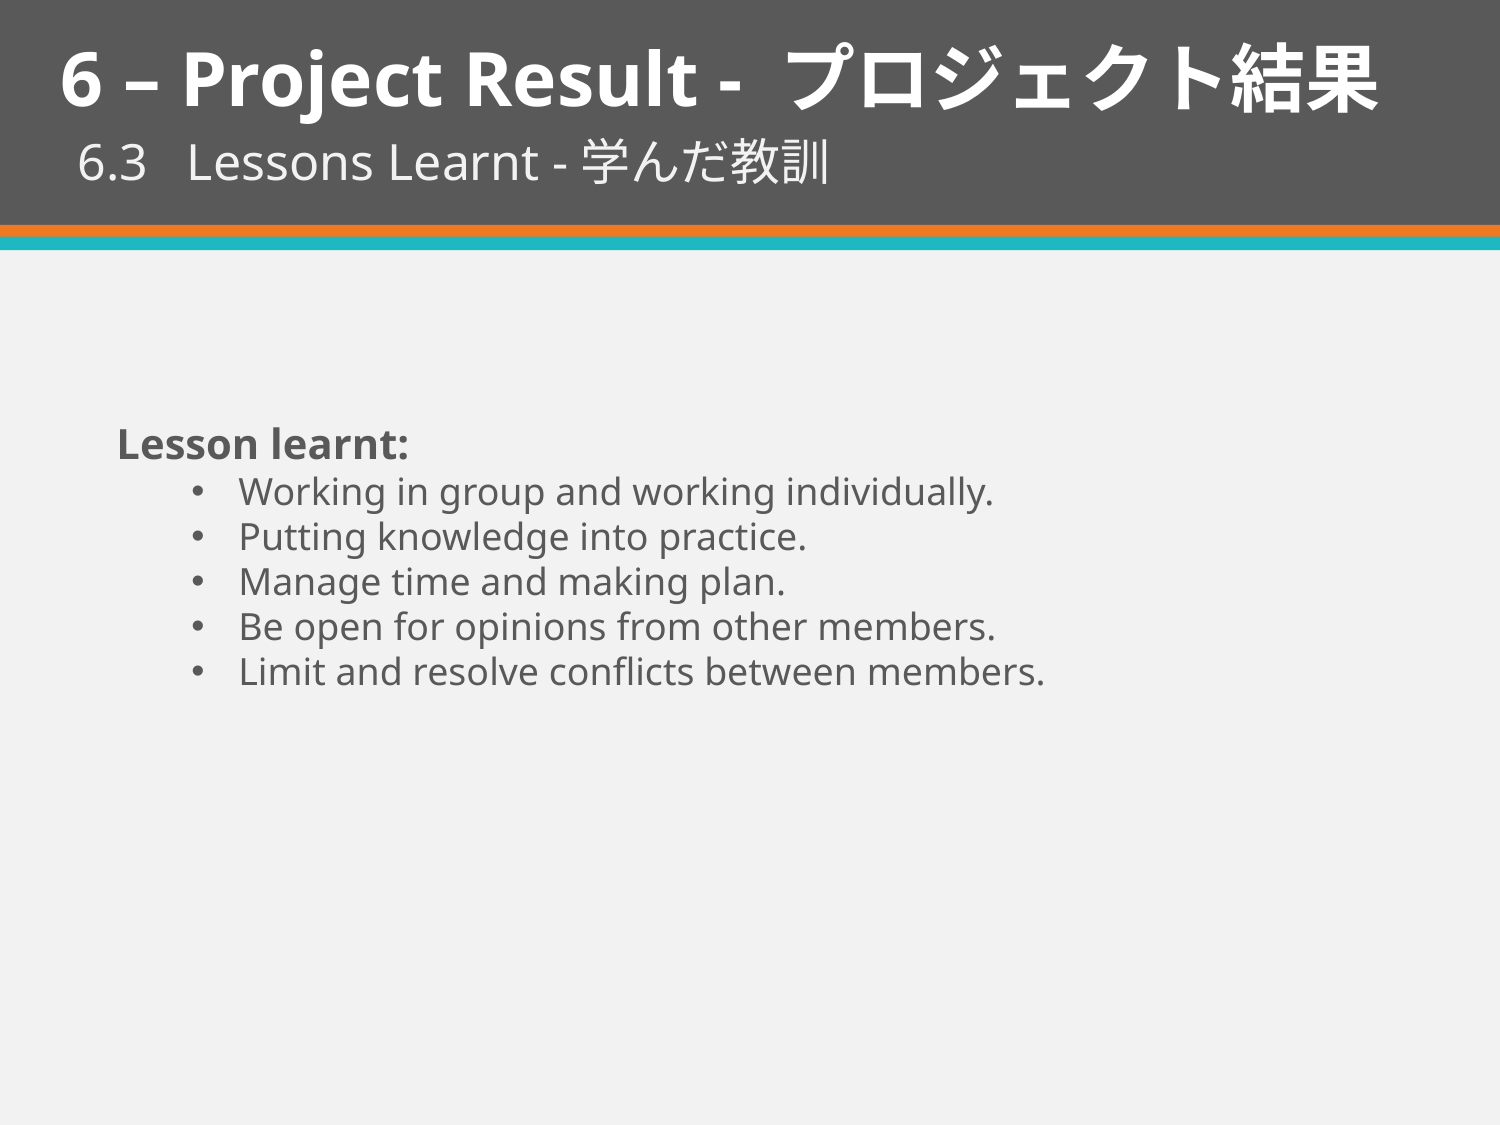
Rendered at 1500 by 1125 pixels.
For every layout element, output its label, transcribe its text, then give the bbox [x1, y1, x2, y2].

text_box Lesson learnt: Working in group and working individually. Putting knowledge into practice. Manage time and making plan. Be open for opinions from other members. Limit and resolve conflicts between members. [101, 410, 1234, 746]
text_box 6 – Project Result - プロジェクト結果 [45, 23, 1442, 129]
text_box 6.3 Lessons Learnt -学んだ教訓 [62, 129, 1500, 209]
